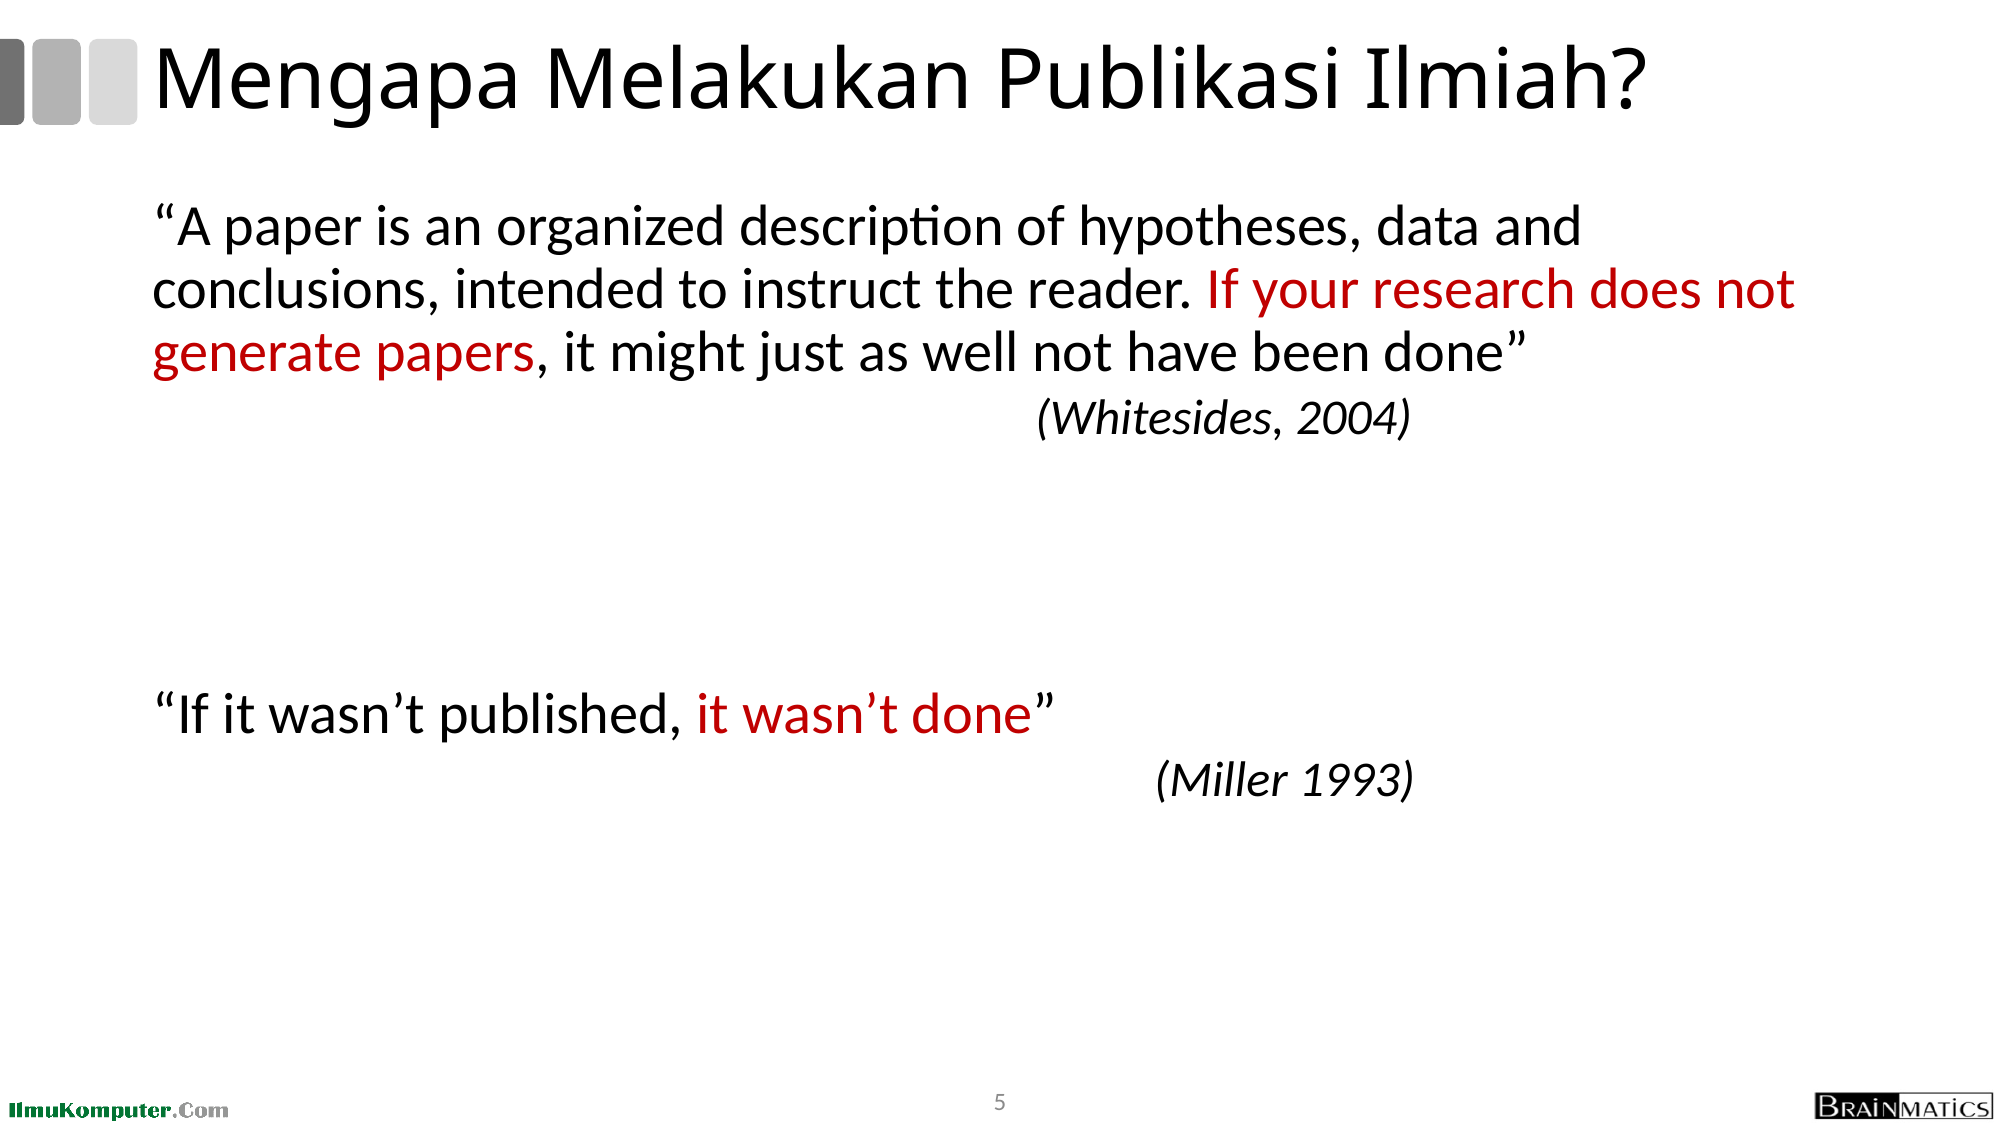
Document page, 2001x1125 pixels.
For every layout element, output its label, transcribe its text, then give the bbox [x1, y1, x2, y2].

picture [1811, 1089, 1997, 1123]
picture [6, 1095, 230, 1125]
title Mengapa Melakukan Publikasi Ilmiah? [137, 24, 1997, 138]
slide_number 5 [774, 1074, 1225, 1125]
list “A paper is an organized description of hypotheses, data and conclusions, intended to instruct the reader. If your research does not generate papers, it might just as well not have been done” (Whitesides, 2004) “If it wasn’t published, it wasn’t done” (Miller 1993) [137, 187, 1863, 1063]
